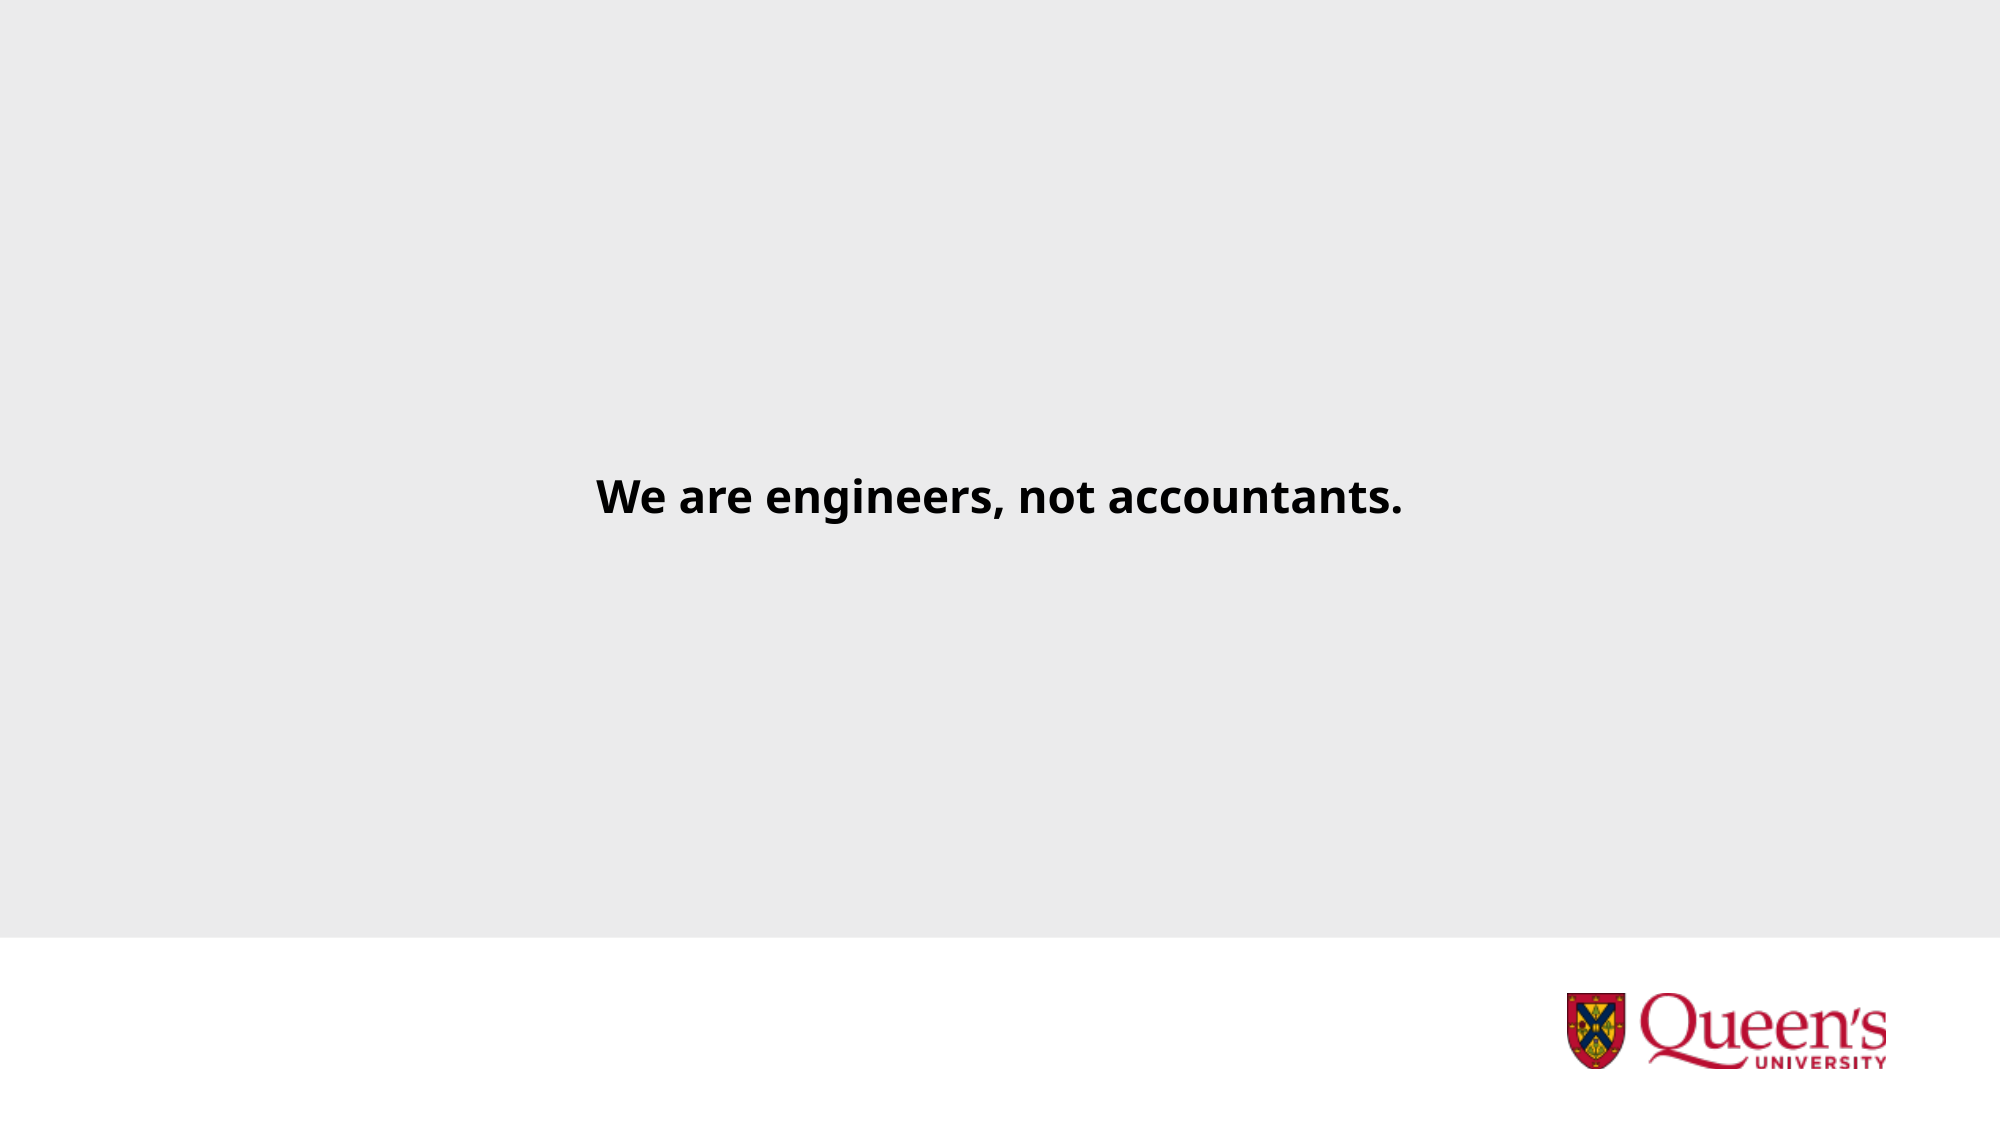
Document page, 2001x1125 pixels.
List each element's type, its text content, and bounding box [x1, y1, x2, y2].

list We are engineers, not accountants. [248, 137, 1752, 825]
